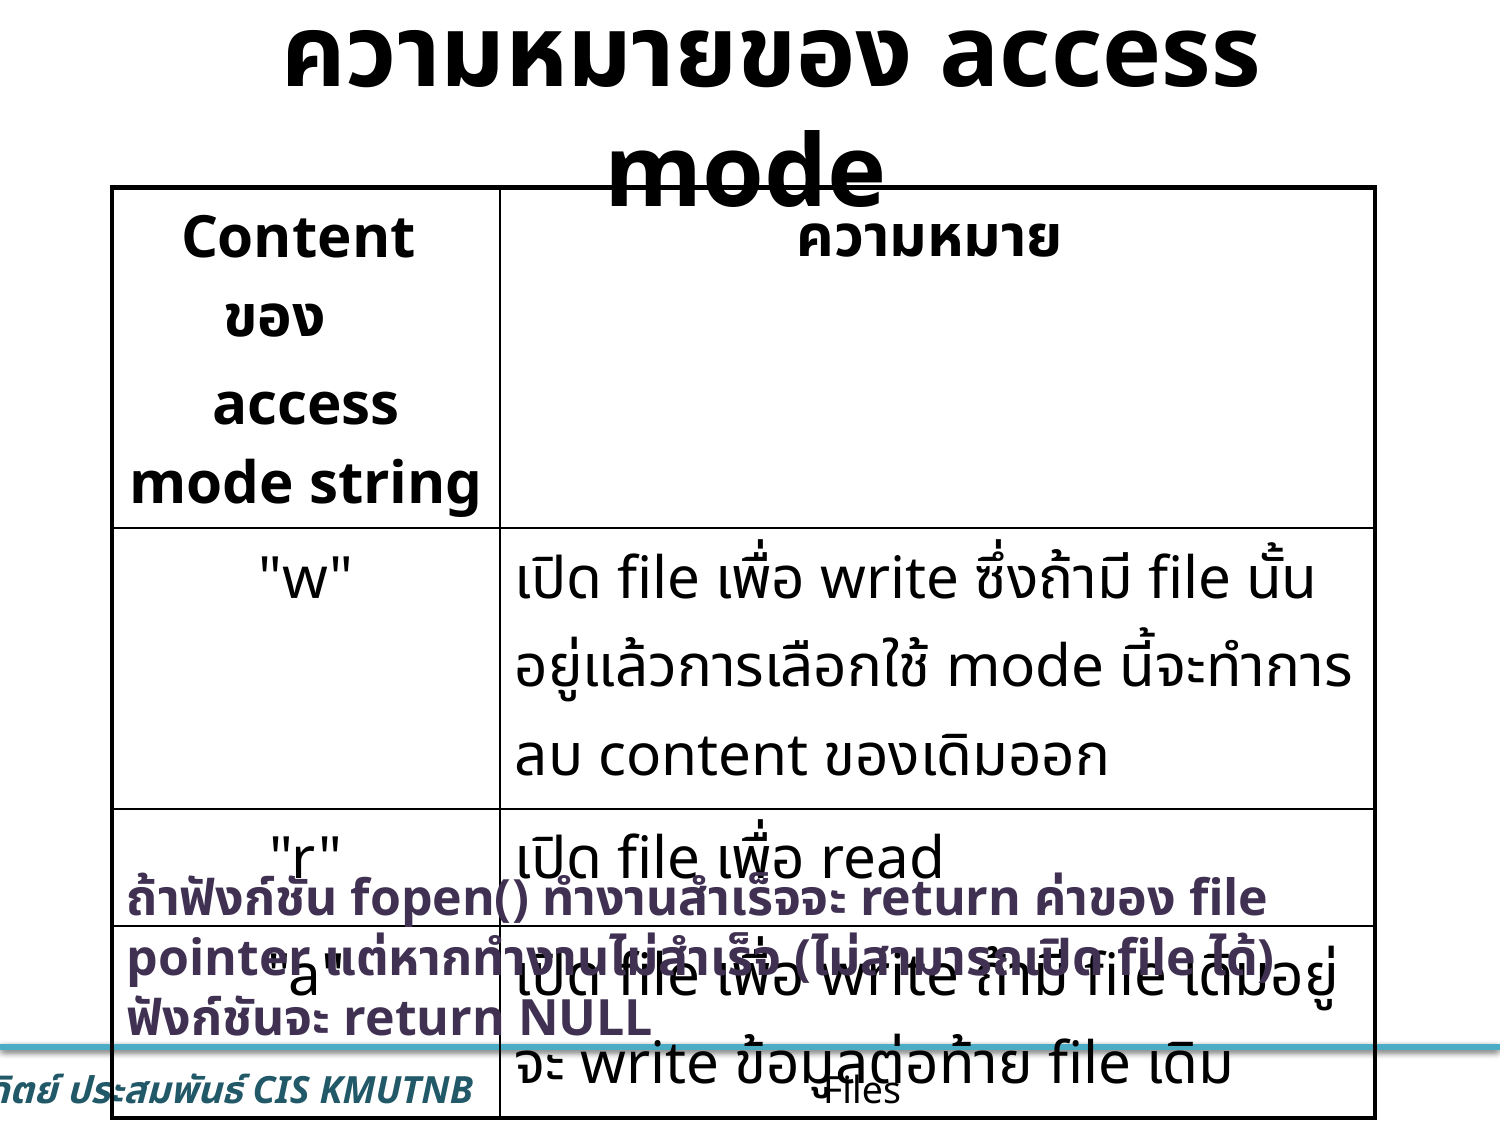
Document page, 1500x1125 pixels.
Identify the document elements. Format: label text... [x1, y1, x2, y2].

text_box ถ้าฟังก์ชัน fopen() ทำงานสำเร็จจะ return ค่าของ file pointer แต่หากทำงานไม่สำเร็จ (ไม่สามารถเปิด file ได้) ฟังก์ชันจะ return NULL [112, 857, 1376, 1053]
table_cell เปิด file เพื่อ write ถ้ามี file เดิมอยู่ จะ write ข้อมูลต่อท้าย file เดิม [501, 1053, 1373, 1116]
table_cell "w" [114, 529, 499, 808]
table_header ความหมาย [501, 190, 1373, 527]
title ความหมายของ access mode [70, 30, 1421, 183]
table_cell "r" [114, 810, 499, 857]
table_cell เปิด file เพื่อ write ซึ่งถ้ามี file นั้นอยู่แล้วการเลือกใช้ mode นี้จะทำการลบ content ของเดิมออก [501, 529, 1373, 808]
table_cell "a" [114, 1053, 499, 1116]
table_header Content ของ access mode string [114, 190, 499, 527]
table_cell เปิด file เพื่อ read [501, 810, 1373, 857]
